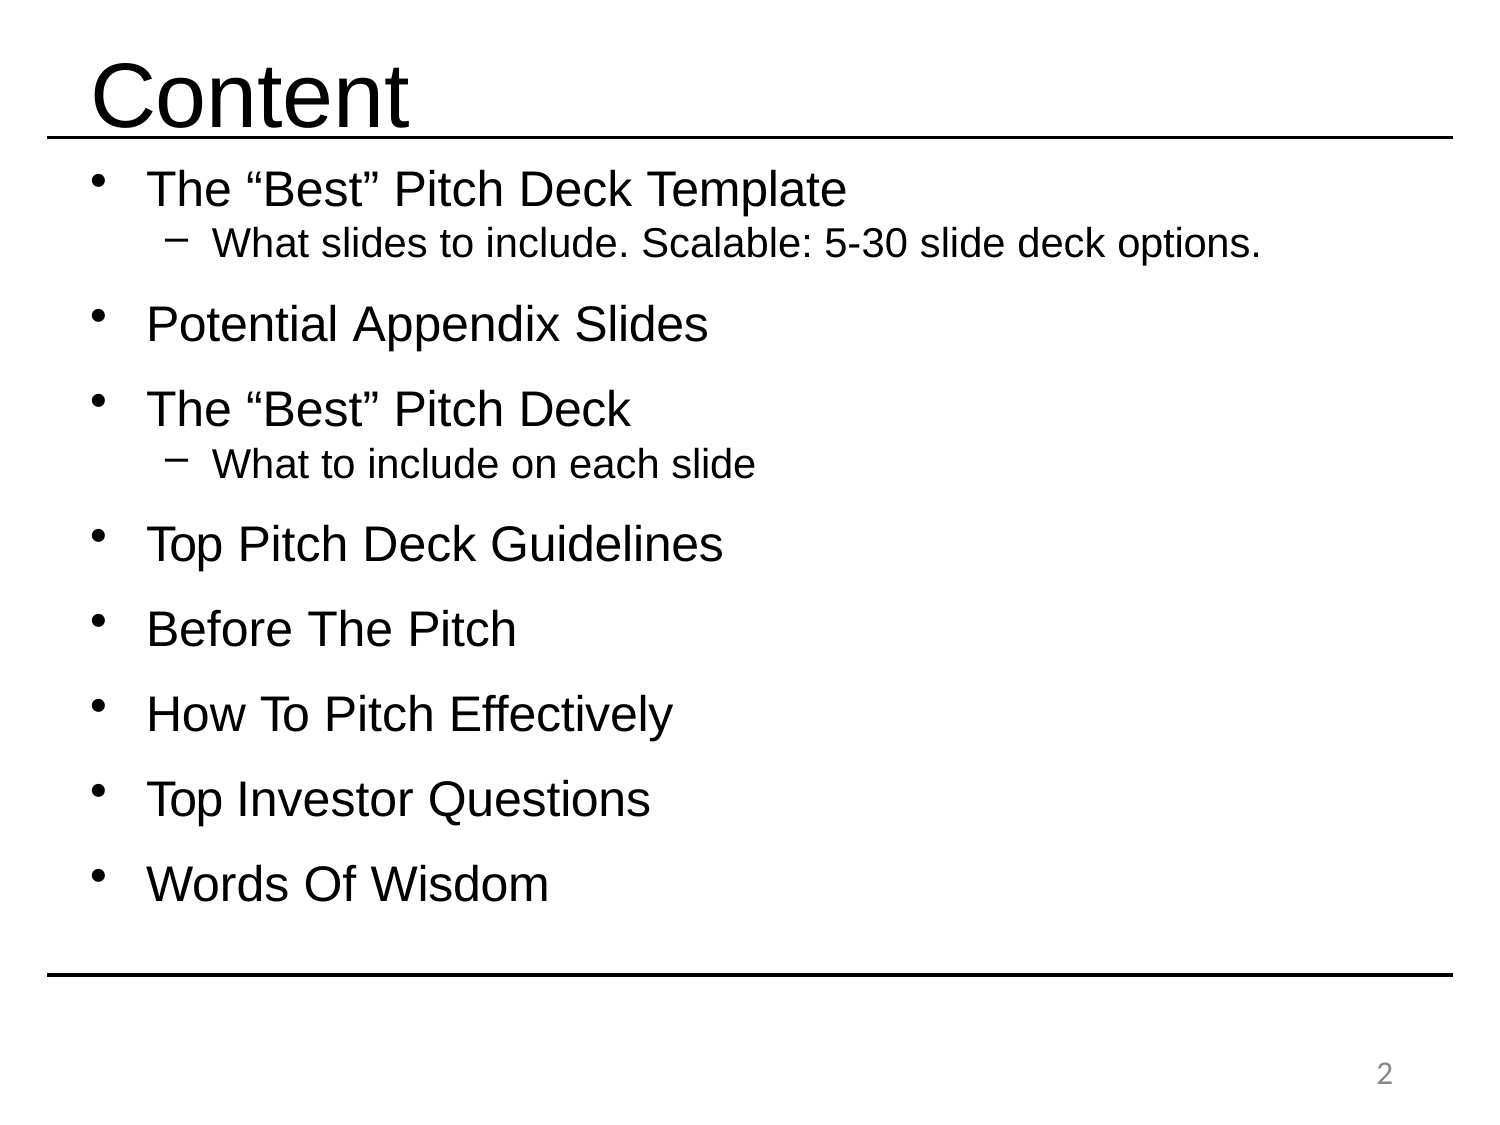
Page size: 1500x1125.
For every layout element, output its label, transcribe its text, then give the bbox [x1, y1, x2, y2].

text_box The “Best” Pitch Deck Template What slides to include. Scalable: 5-30 slide deck options. Potential Appendix Slides The “Best” Pitch Deck What to include on each slide Top Pitch Deck Guidelines Before The Pitch How To Pitch Effectively Top Investor Questions Words Of Wisdom [87, 154, 1264, 912]
title Content [87, 34, 414, 154]
slide_number 15 [1370, 1057, 1419, 1125]
